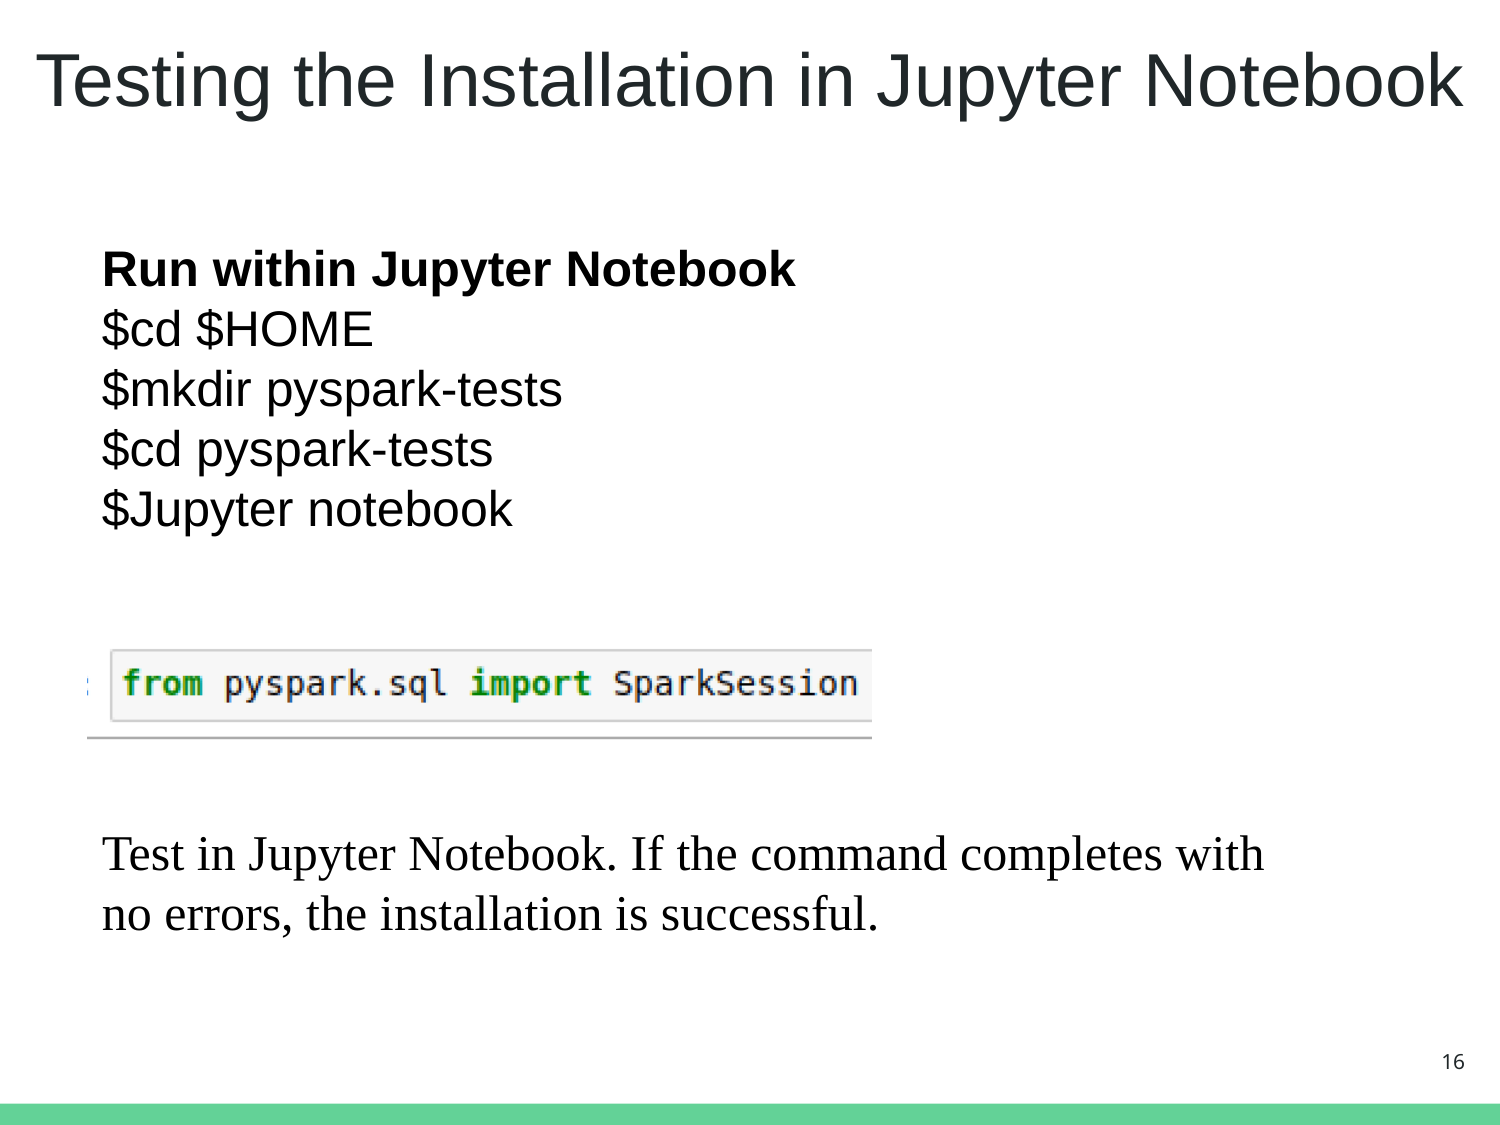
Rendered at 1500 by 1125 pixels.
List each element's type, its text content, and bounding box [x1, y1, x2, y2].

title Testing the Installation in Jupyter Notebook [20, 16, 1500, 142]
text_box Run within Jupyter Notebook $cd $HOME $mkdir pyspark-tests $cd pyspark-tests $Jupyter notebook [87, 229, 1025, 580]
picture [86, 646, 873, 750]
text_box Test in Jupyter Notebook. If the command completes with no errors, the installation is successful. [87, 812, 1301, 948]
slide_number 16 [1389, 1019, 1480, 1106]
